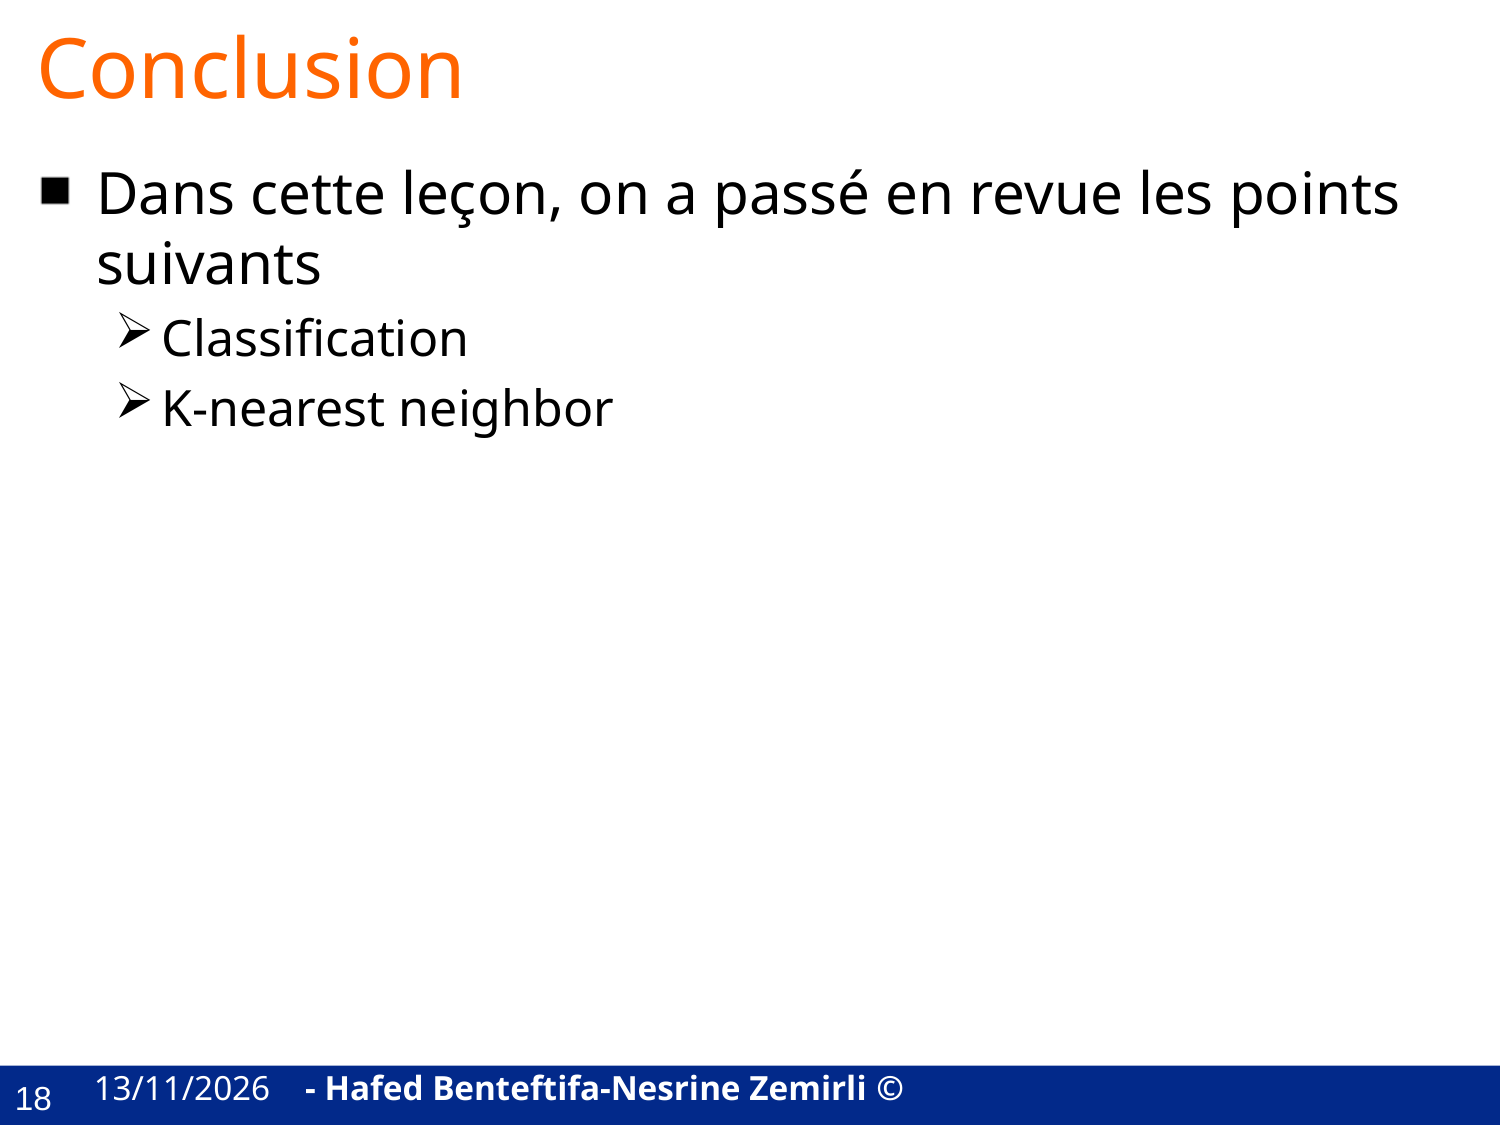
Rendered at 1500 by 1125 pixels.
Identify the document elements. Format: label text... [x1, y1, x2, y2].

list Dans cette leçon, on a passé en revue les points suivants Classification K-nearest neighbor [24, 149, 1475, 1005]
picture [39, 175, 73, 208]
title Conclusion [21, 7, 1474, 147]
